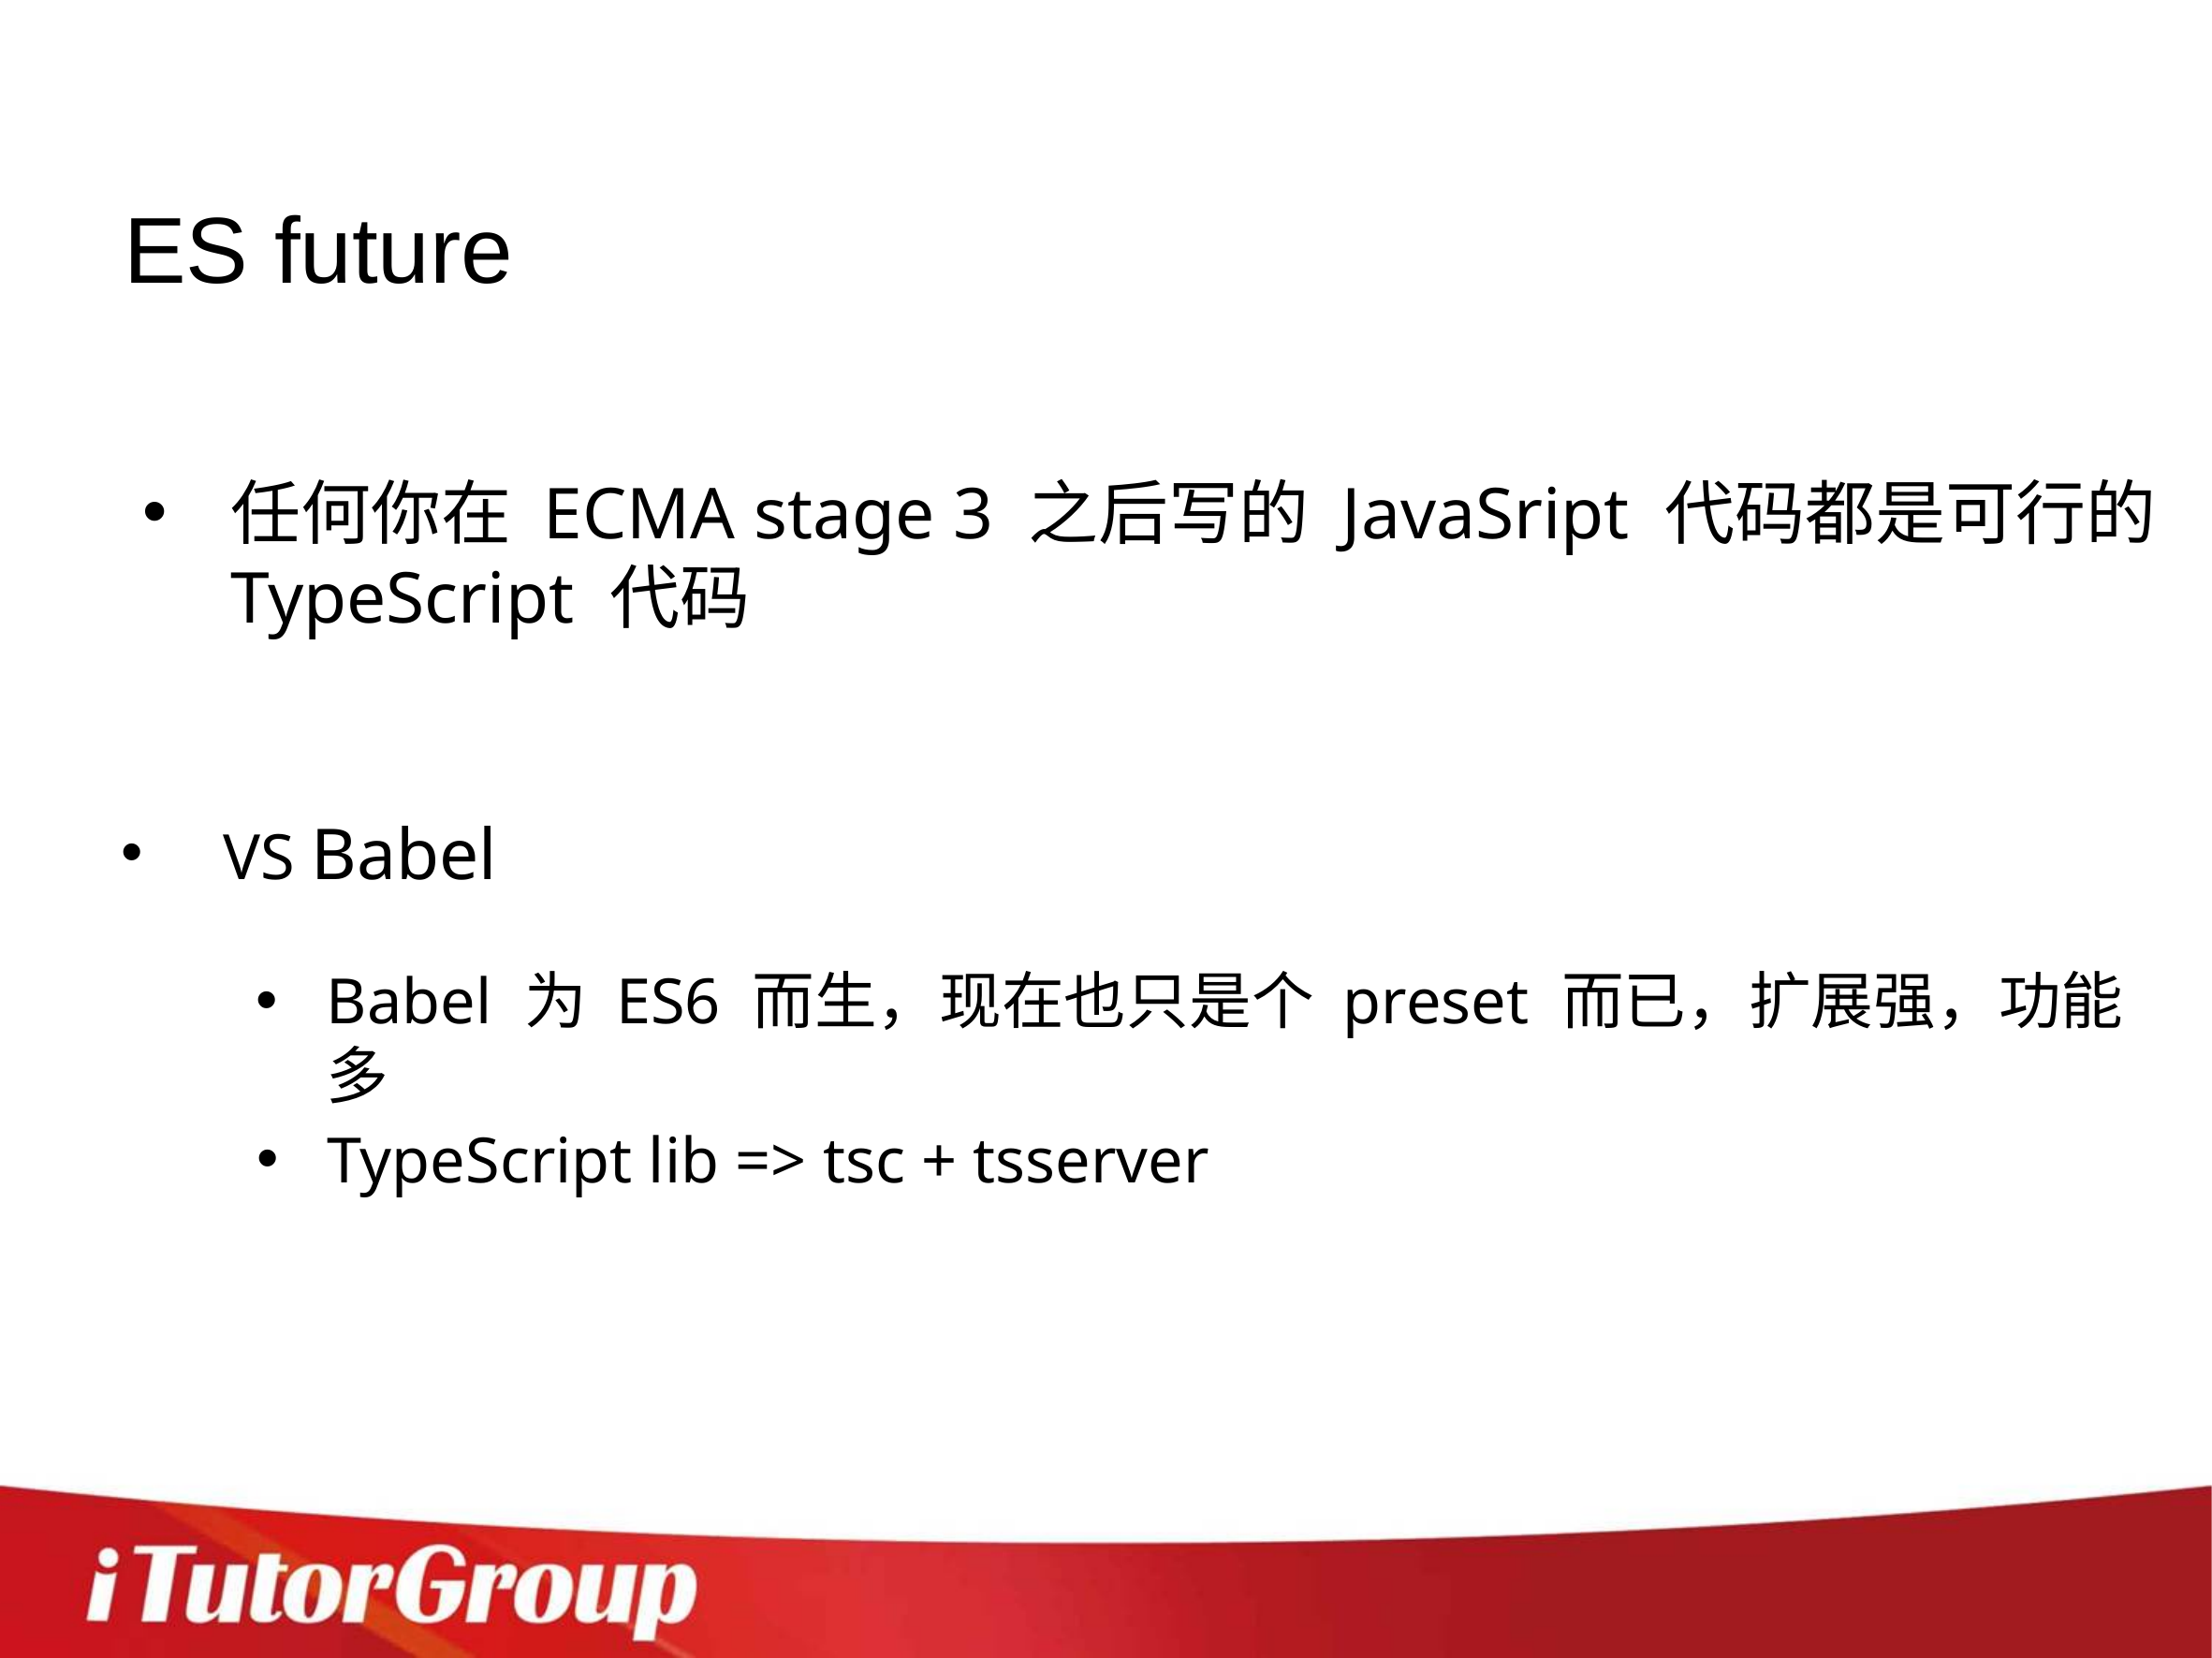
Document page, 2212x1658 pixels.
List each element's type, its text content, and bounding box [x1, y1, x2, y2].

text_box TypeScript lib => tsc + tsserver [249, 1113, 1571, 1202]
text_box Babel 为 ES6 而生，现在也只是个 preset 而已，扩展强，功能多 [249, 954, 2167, 1119]
text_box VS Babel [113, 801, 919, 901]
text_box 任何你在 ECMA stage 3 之后写的 JavaSript 代码都是可行的 TypeScript 代码 [135, 461, 2191, 644]
text_box ES future [116, 183, 547, 309]
picture [0, 0, 2212, 1658]
